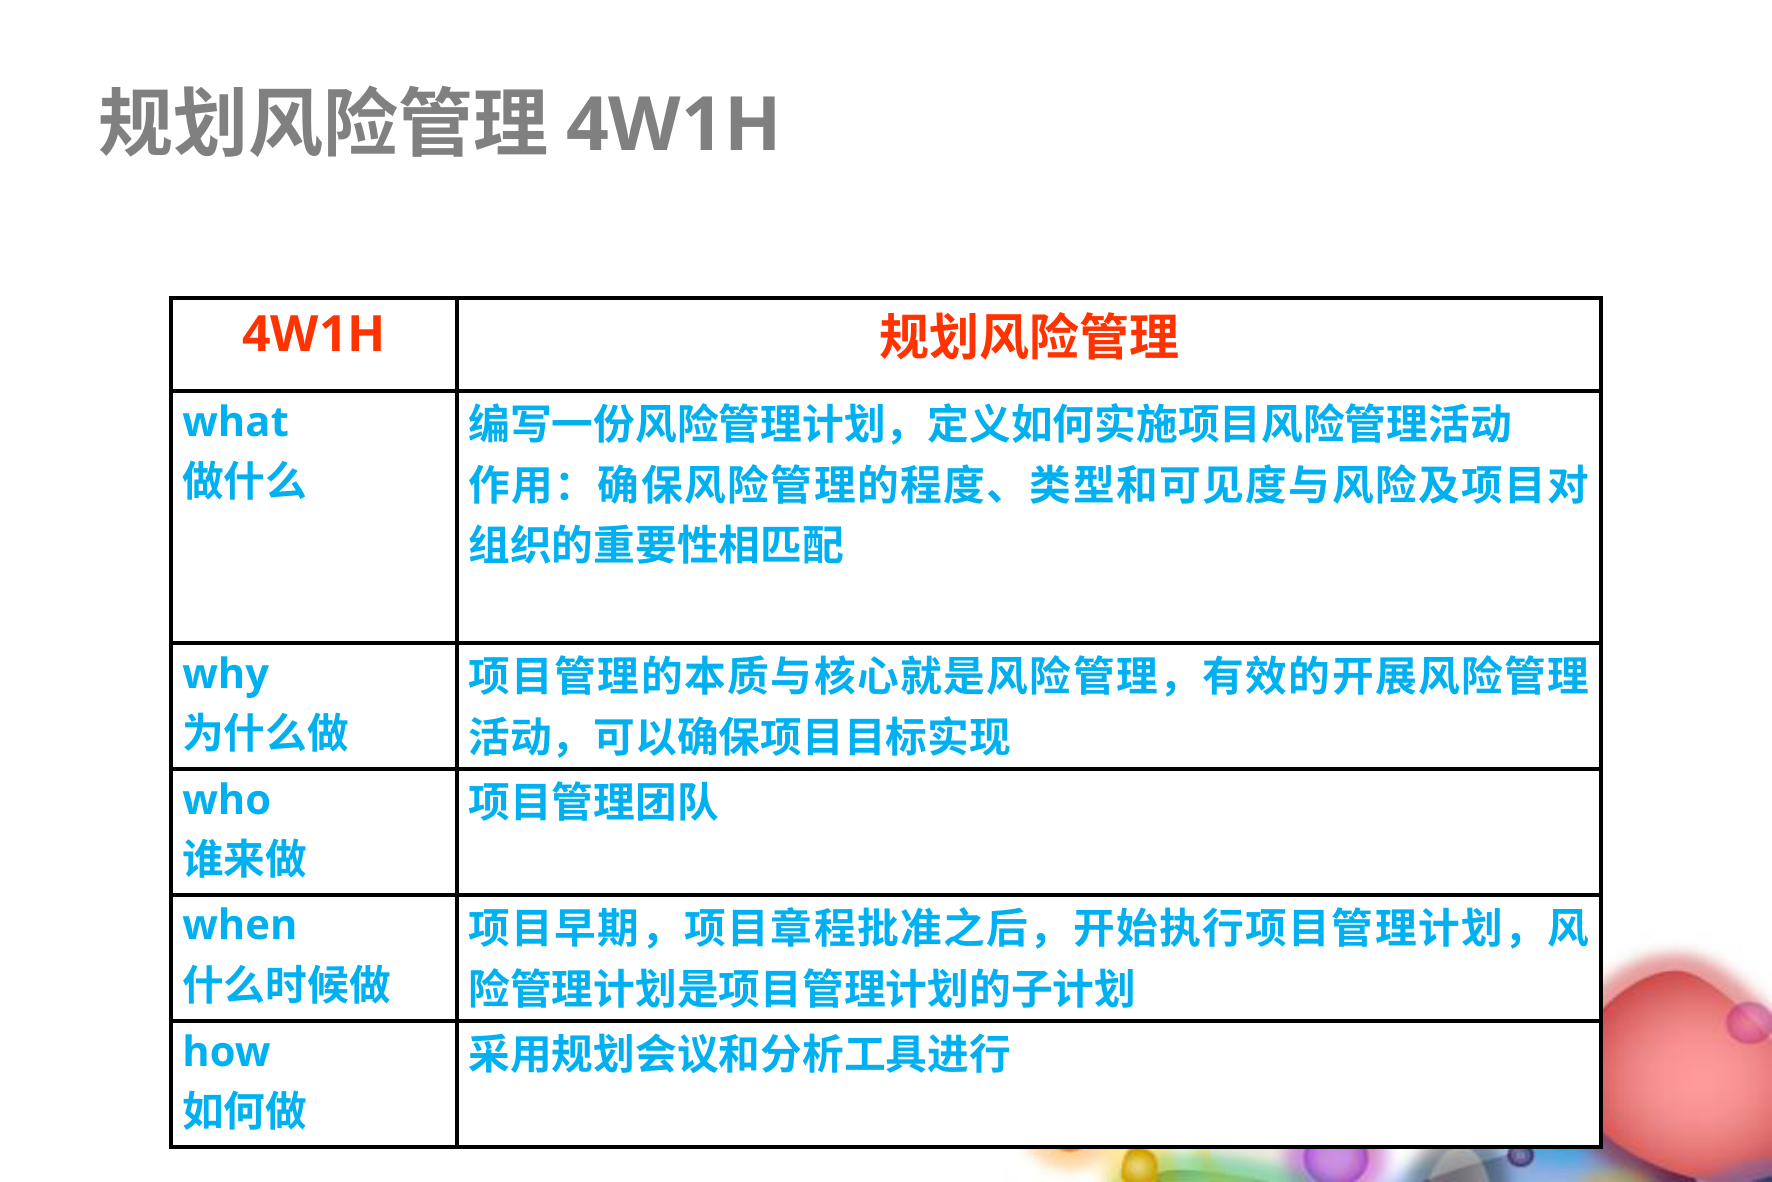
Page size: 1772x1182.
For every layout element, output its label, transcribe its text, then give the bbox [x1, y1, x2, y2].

table_header 4W1H [173, 300, 455, 389]
text_box 规划风险管理4W1H [81, 73, 1676, 168]
table_cell who 谁来做 [173, 771, 455, 893]
table_cell 项目管理的本质与核心就是风险管理，有效的开展风险管理活动，可以确保项目目标实现 [459, 645, 1599, 767]
table_cell what 做什么 [173, 393, 455, 641]
picture [0, 0, 1772, 1182]
table_cell why 为什么做 [173, 645, 455, 767]
table_cell 编写一份风险管理计划，定义如何实施项目风险管理活动 作用：确保风险管理的程度、类型和可见度与风险及项目对组织的重要性相匹配 [459, 393, 1599, 641]
table_header 规划风险管理 [459, 300, 1599, 389]
table_cell how 如何做 [173, 1023, 455, 1145]
table_cell when 什么时候做 [173, 897, 455, 1019]
table_cell 项目管理团队 [459, 771, 1599, 893]
table_cell 采用规划会议和分析工具进行 [459, 1023, 1599, 1145]
table_cell 项目早期，项目章程批准之后，开始执行项目管理计划，风险管理计划是项目管理计划的子计划 [459, 897, 1599, 1019]
